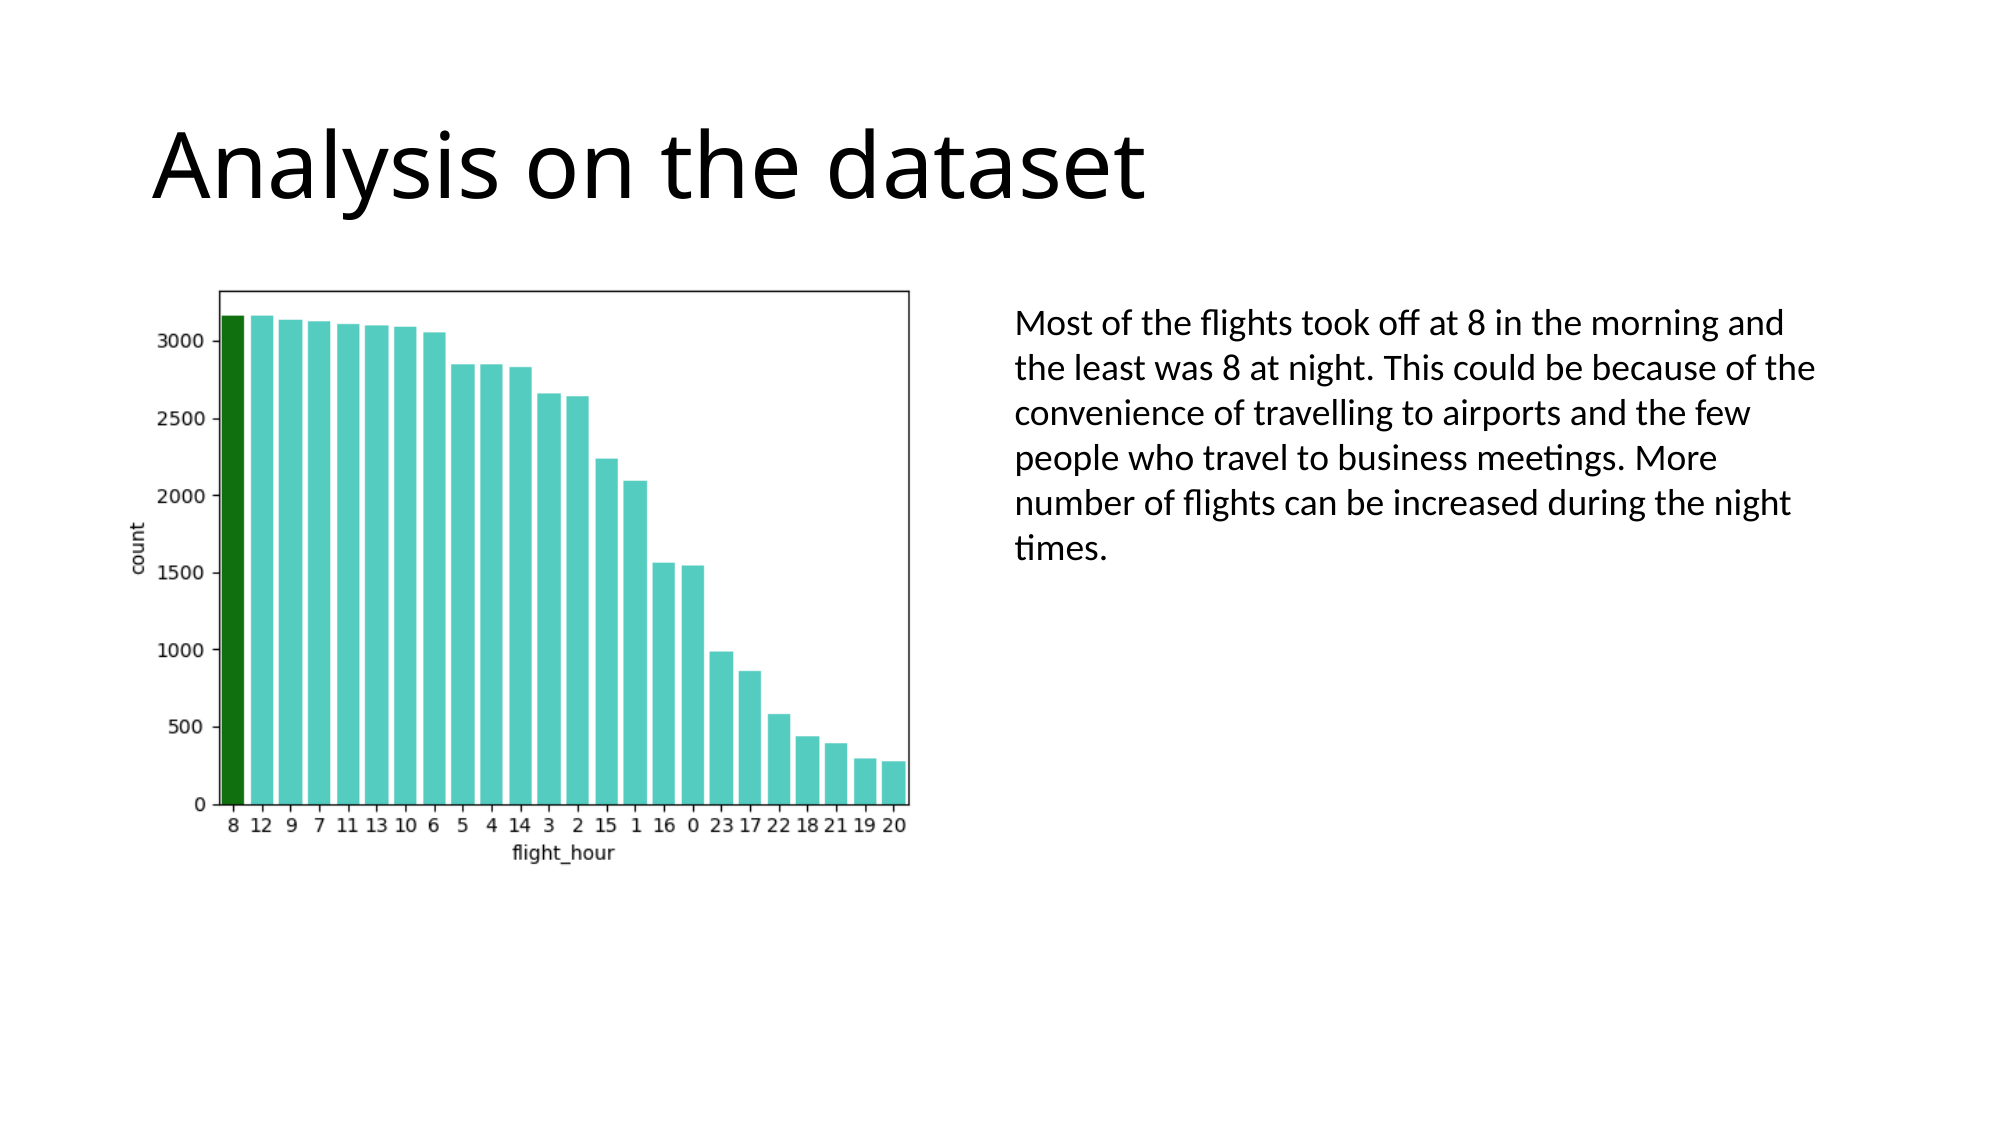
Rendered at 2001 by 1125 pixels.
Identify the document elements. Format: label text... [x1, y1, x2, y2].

text_box Most of the flights took off at 8 in the morning and the least was 8 at night. This could be because of the convenience of travelling to airports and the few people who travel to business meetings. More number of flights can be increased during the night times. [999, 290, 1838, 576]
picture [115, 277, 921, 879]
title Analysis on the dataset [137, 59, 1863, 278]
